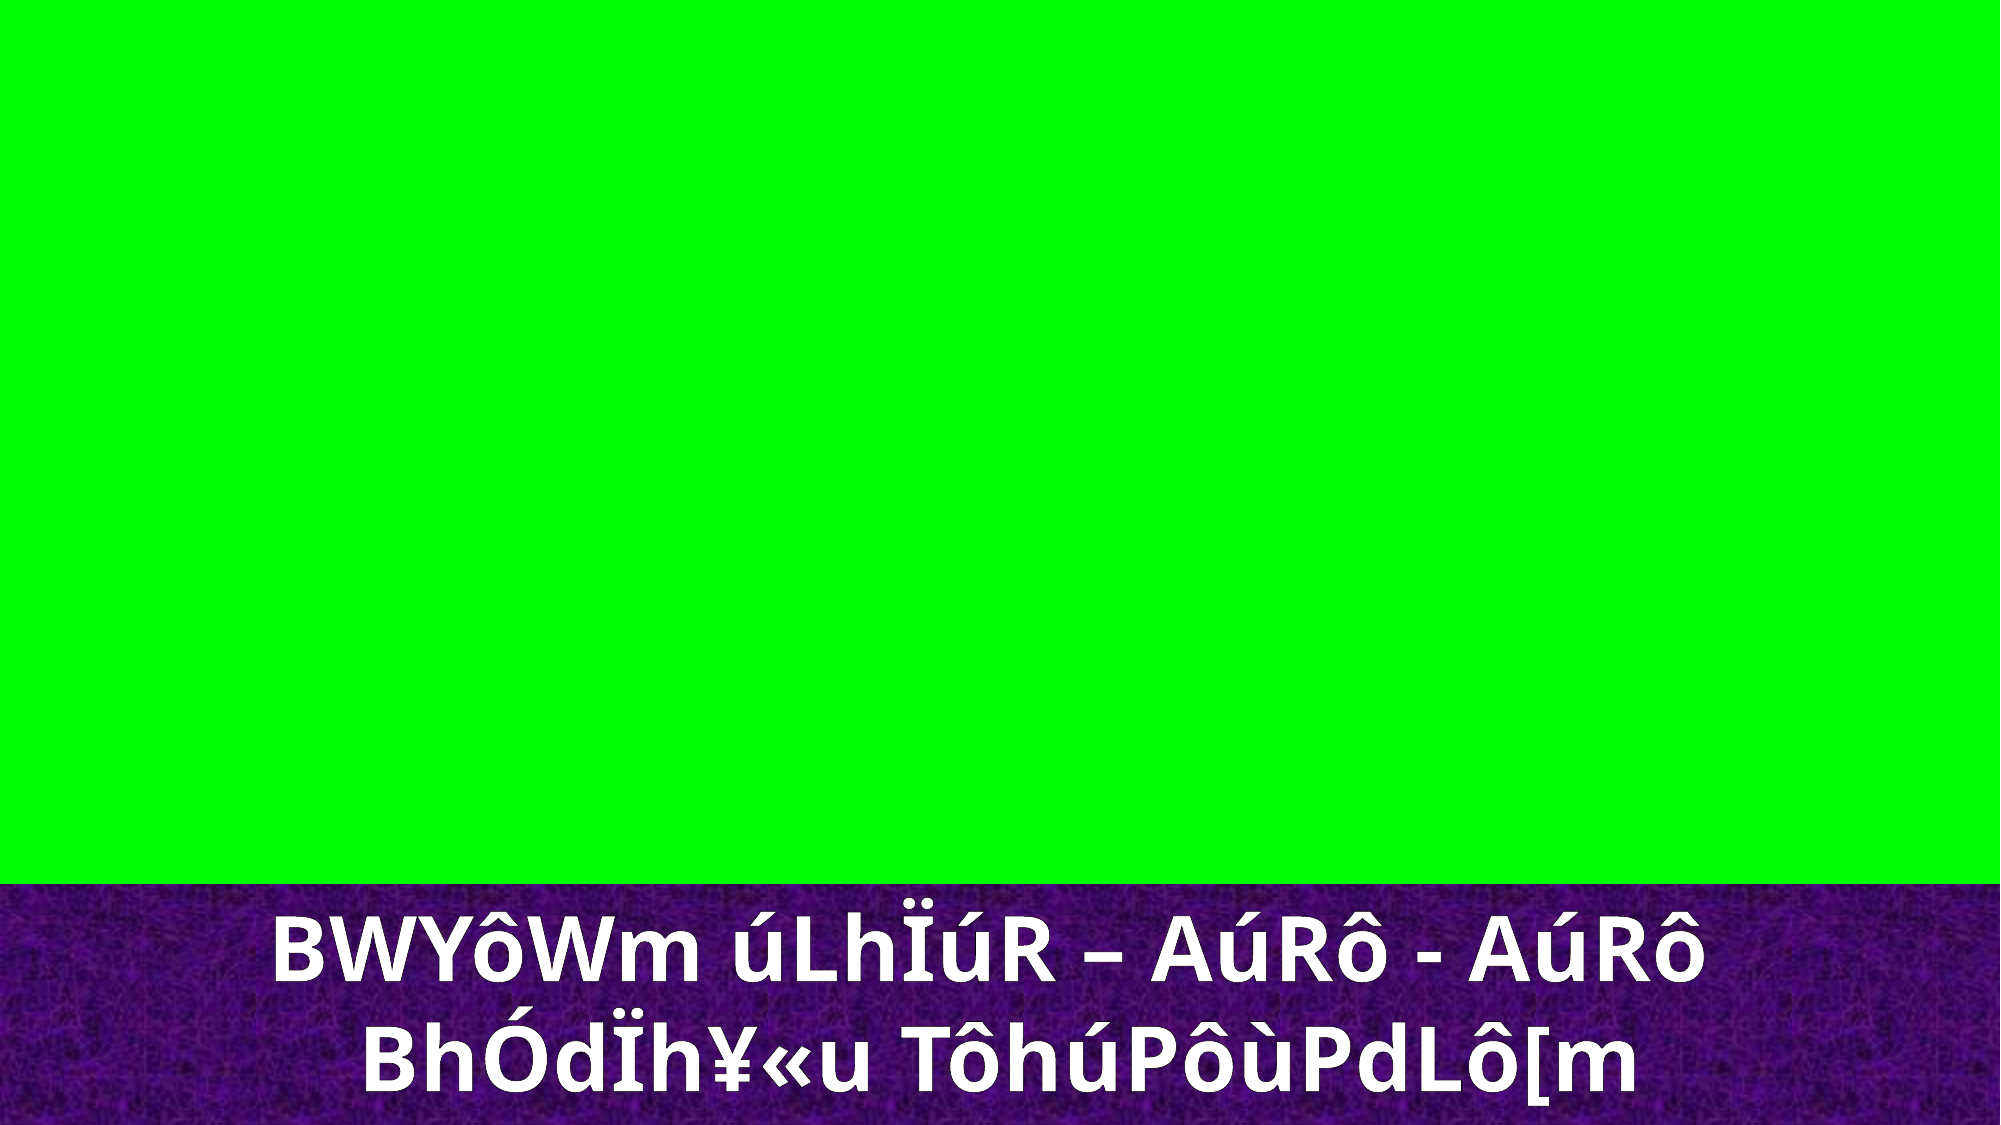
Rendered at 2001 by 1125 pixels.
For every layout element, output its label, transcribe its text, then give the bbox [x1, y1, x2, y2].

text_box [0, 1118, 2000, 1125]
text_box BWYôWm úLhÏúR – AúRô - AúRô BhÓdÏh¥«u TôhúPôùPdLô[m [0, 882, 2000, 1118]
